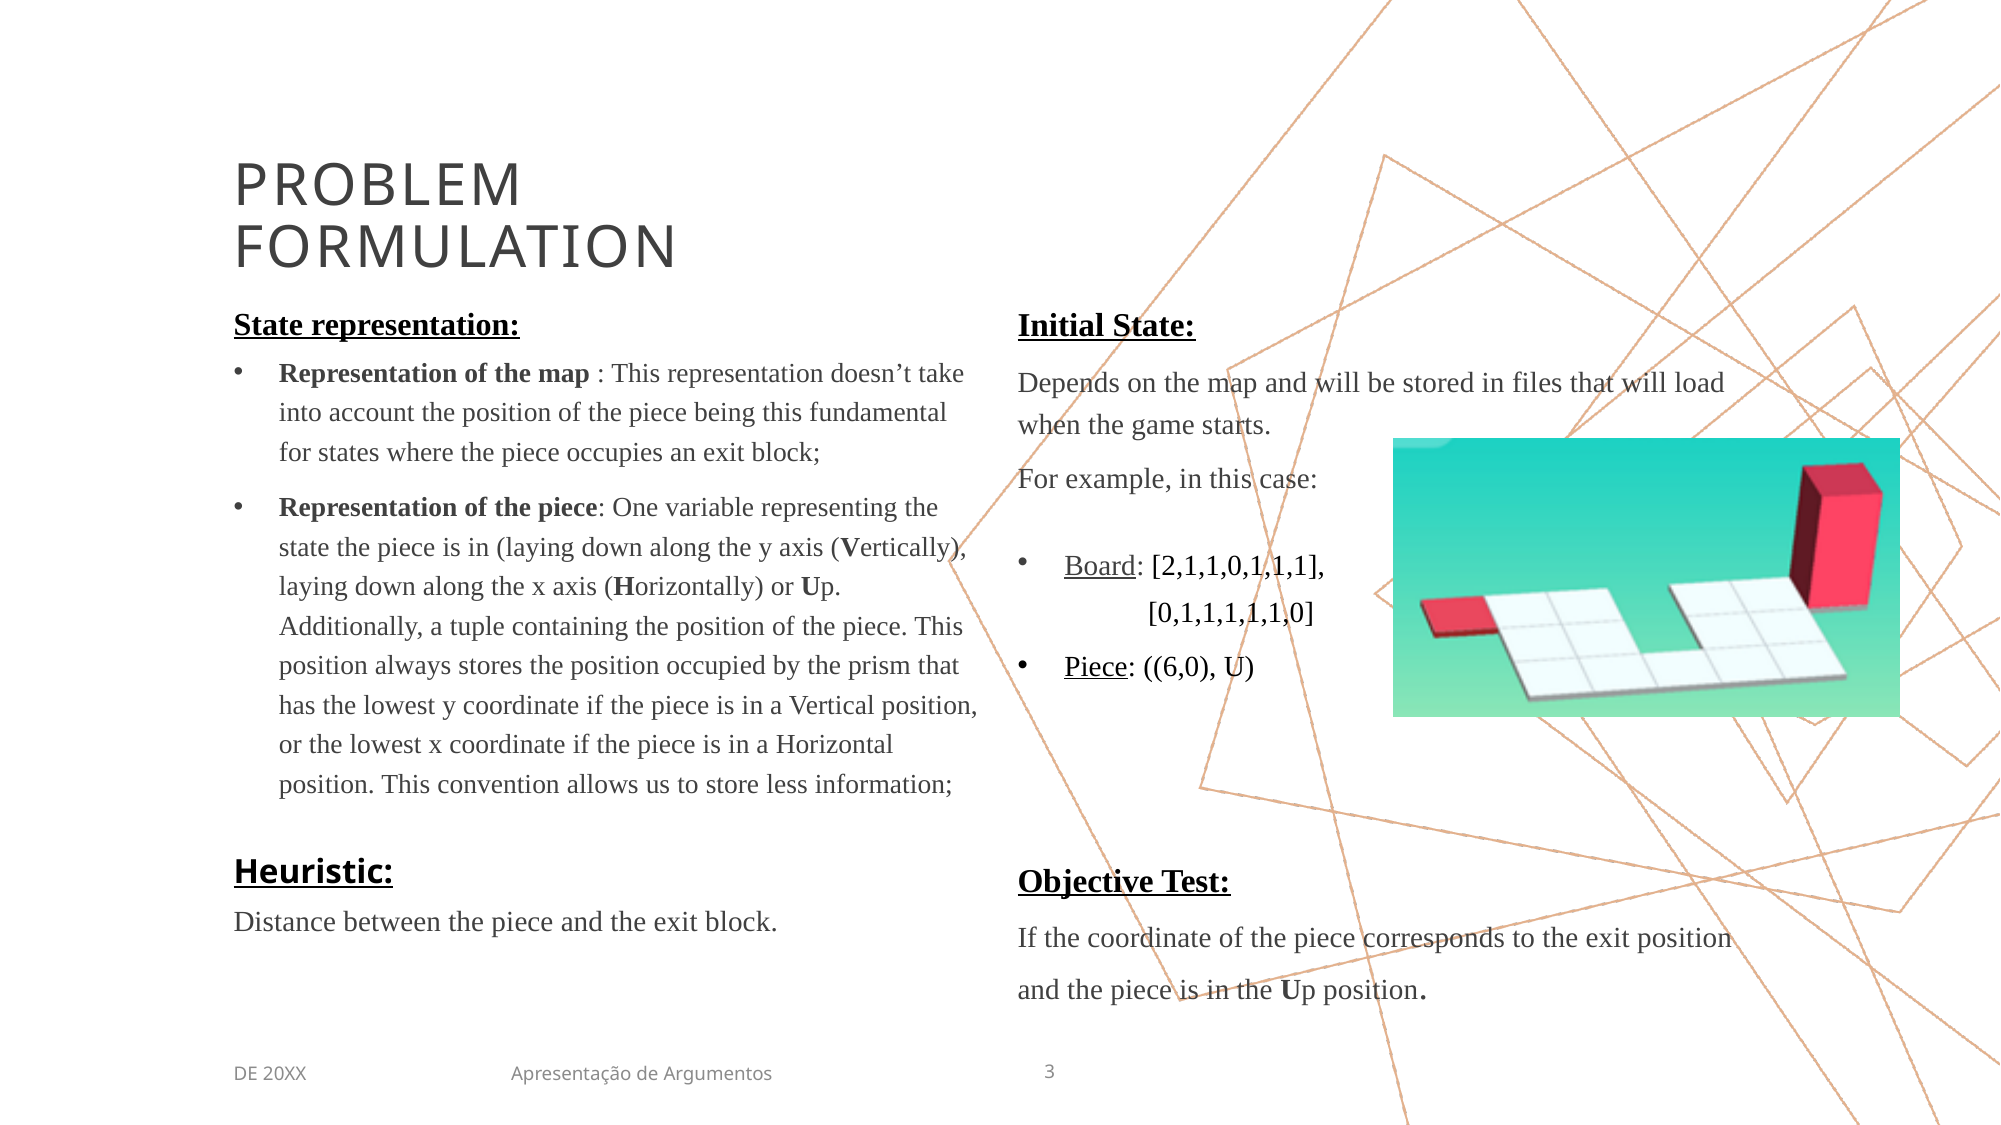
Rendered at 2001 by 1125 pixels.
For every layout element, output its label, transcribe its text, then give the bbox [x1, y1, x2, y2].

slide_number DE 20XX [218, 1042, 381, 1103]
list State representation: Representation of the map : This representation doesn’t take into account the position of the piece being this fundamental for states where the piece occupies an exit block; Representation of the piece: One variable representing the state the piece is in (laying down along the y axis (Vertically), laying down along the x axis (Horizontally) or Up. Additionally, a tuple containing the position of the piece. This position always stores the position occupied by the prism that has the lowest y coordinate if the piece is in a Vertical position, or the lowest x coordinate if the piece is in a Horizontal position. This convention allows us to store less information; [218, 288, 1000, 843]
title Problem formulation [218, 70, 740, 288]
footer Apresentação de Argumentos [437, 1042, 846, 1103]
text_box Heuristic: Distance between the piece and the exit block. [218, 842, 891, 945]
text_box Objective Test: If the coordinate of the piece corresponds to the exit position and the piece is in the Up position. [1002, 843, 1784, 1050]
text_box Initial State: Depends on the map and will be stored in files that will load when the game starts. For example, in this case: Board: [2,1,1,0,1,1,1], [0,1,1,1,1,1,0] Piece: ((6,0), U) [1002, 288, 1784, 741]
slide_number 3 [908, 1042, 1071, 1103]
picture [900, 0, 2000, 1125]
